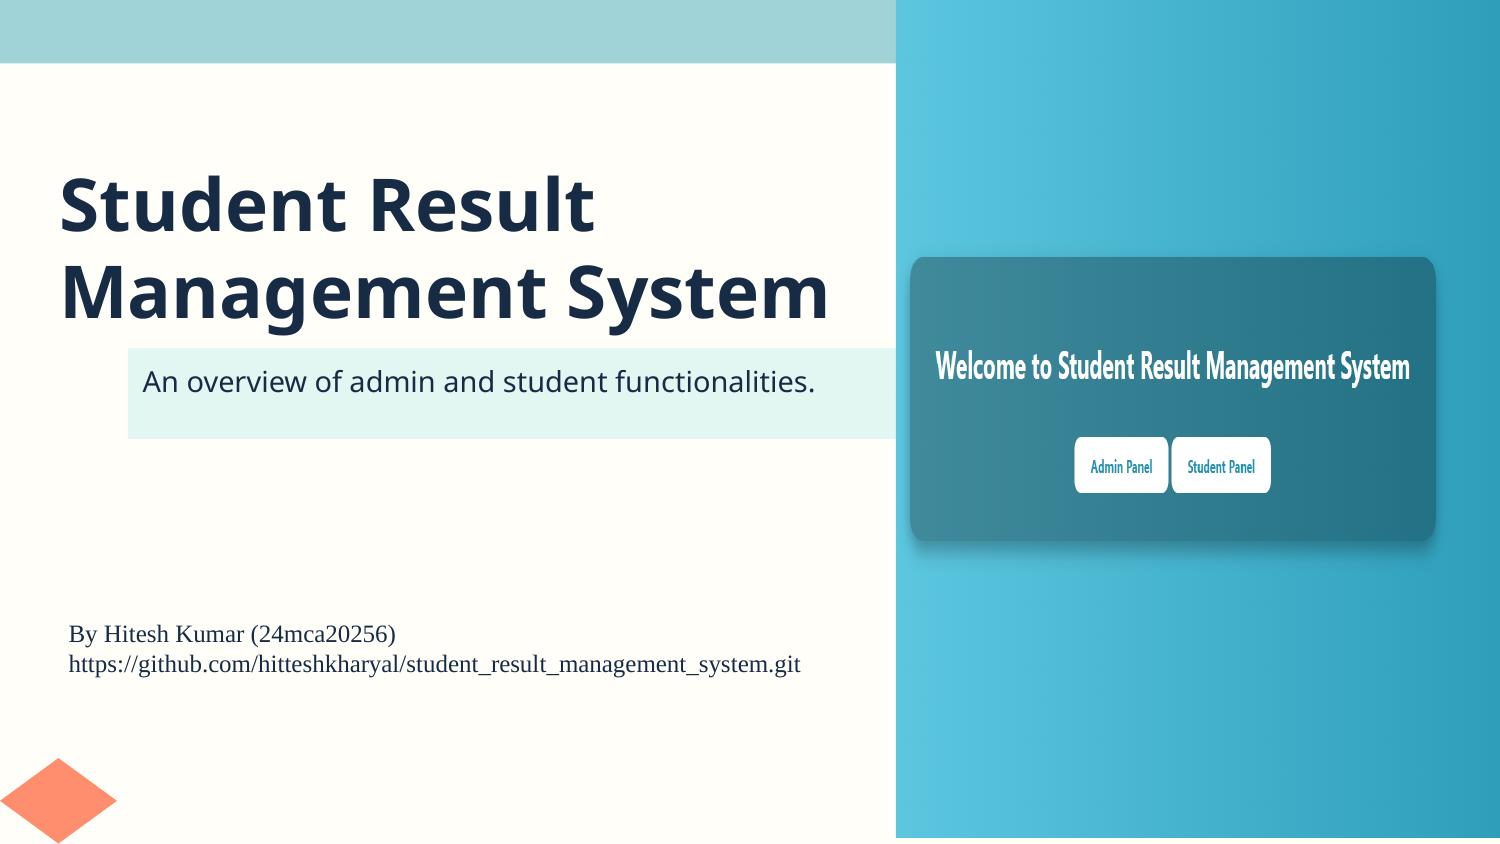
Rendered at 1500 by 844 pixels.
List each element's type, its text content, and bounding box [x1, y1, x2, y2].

text_box By Hitesh Kumar (24mca20256) https://github.com/hitteshkharyal/student_result_management_system.git [53, 610, 895, 681]
title Student Result Management System [44, 98, 852, 349]
subtitle An overview of admin and student functionalities. [127, 348, 895, 439]
picture [895, 0, 1500, 838]
